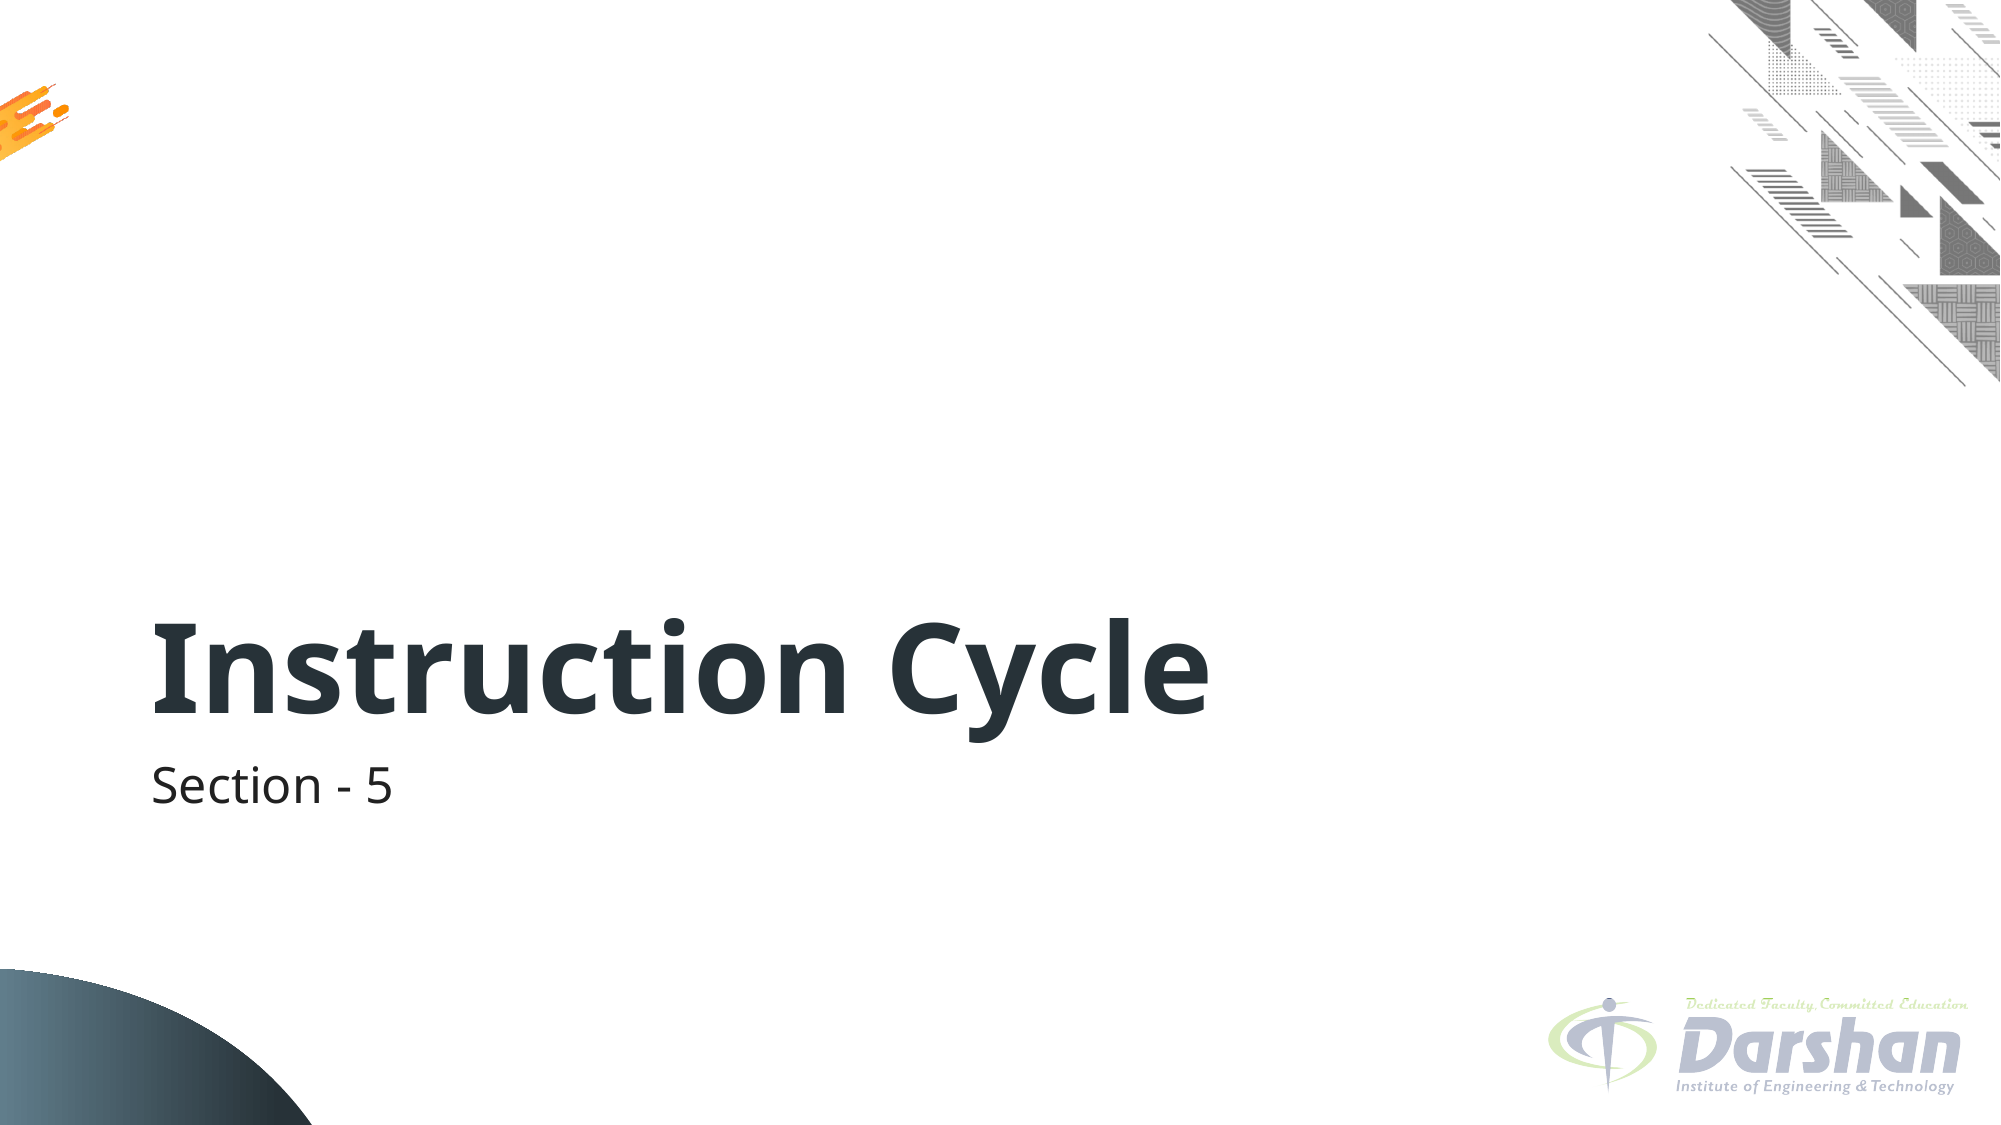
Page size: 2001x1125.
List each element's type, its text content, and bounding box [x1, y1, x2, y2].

title Instruction Cycle [136, 280, 1862, 749]
title Instruction Cycle [1548, 998, 1968, 1095]
picture [0, 65, 90, 193]
list Section - 5 [136, 752, 1862, 999]
